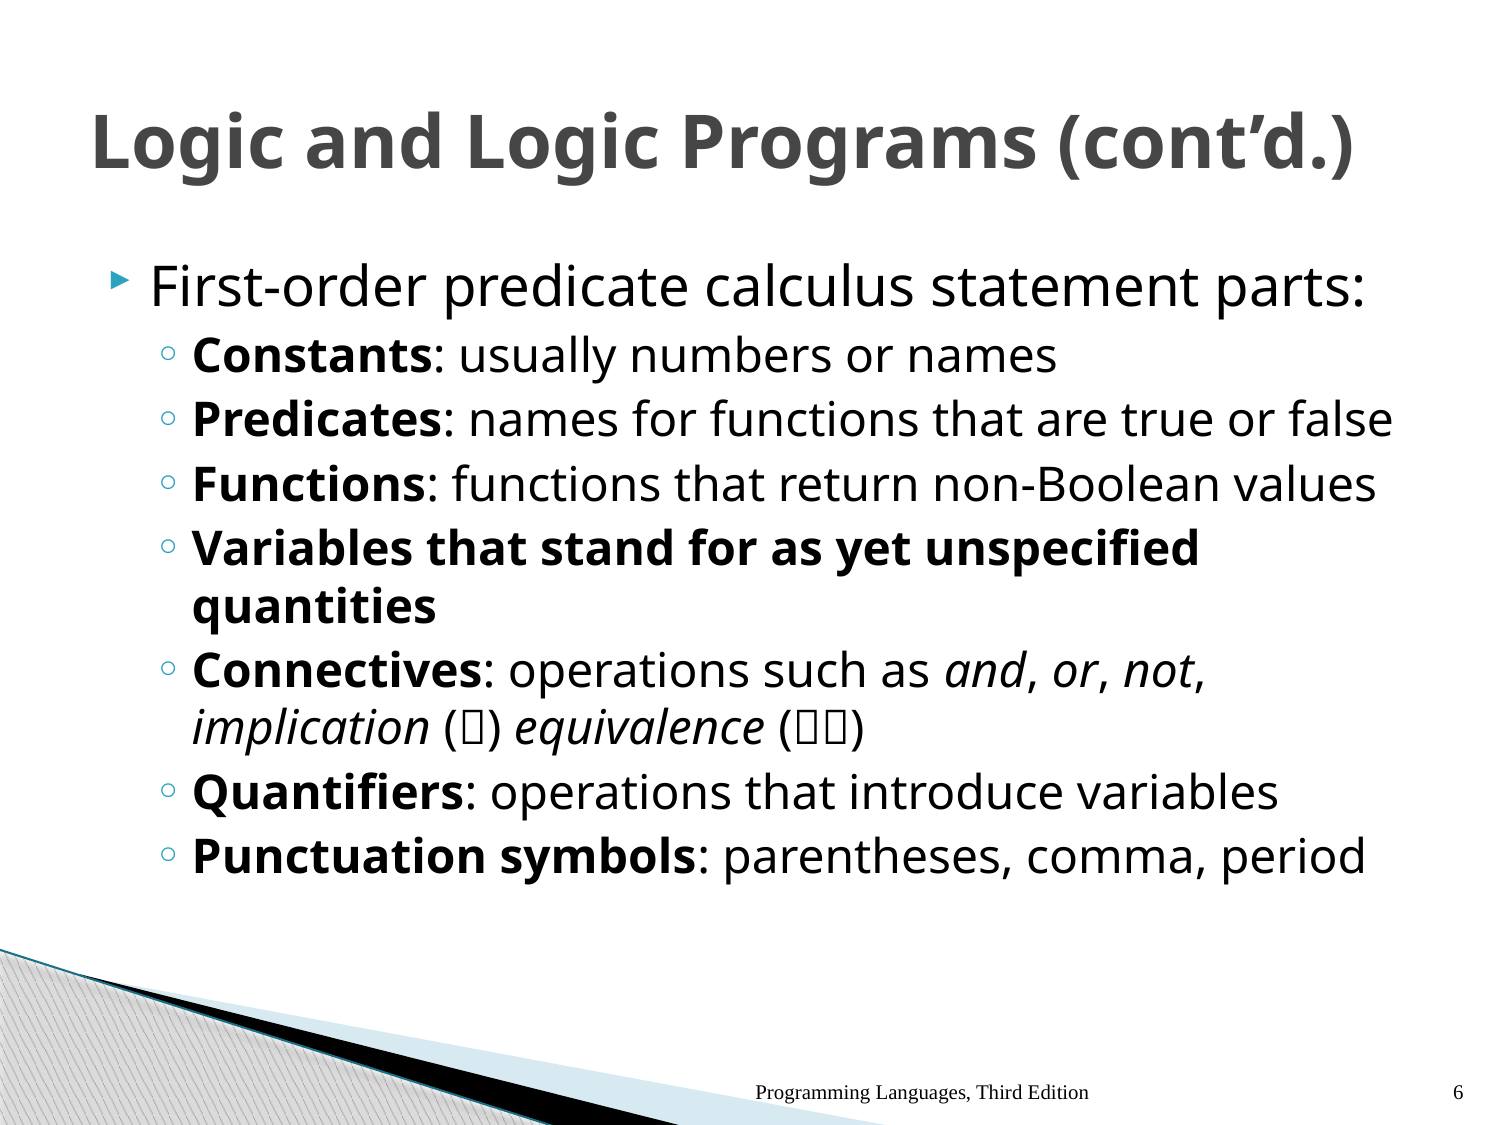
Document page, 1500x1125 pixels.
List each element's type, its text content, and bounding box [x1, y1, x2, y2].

slide_number 6 [1418, 1051, 1479, 1112]
list First-order predicate calculus statement parts: Constants: usually numbers or names Predicates: names for functions that are true or false Functions: functions that return non-Boolean values Variables that stand for as yet unspecified quantities Connectives: operations such as and, or, not, implication () equivalence () Quantifiers: operations that introduce variables Punctuation symbols: parentheses, comma, period [75, 243, 1425, 986]
title Logic and Logic Programs (cont’d.) [75, 45, 1425, 233]
footer Programming Languages, Third Edition [718, 1051, 1105, 1112]
